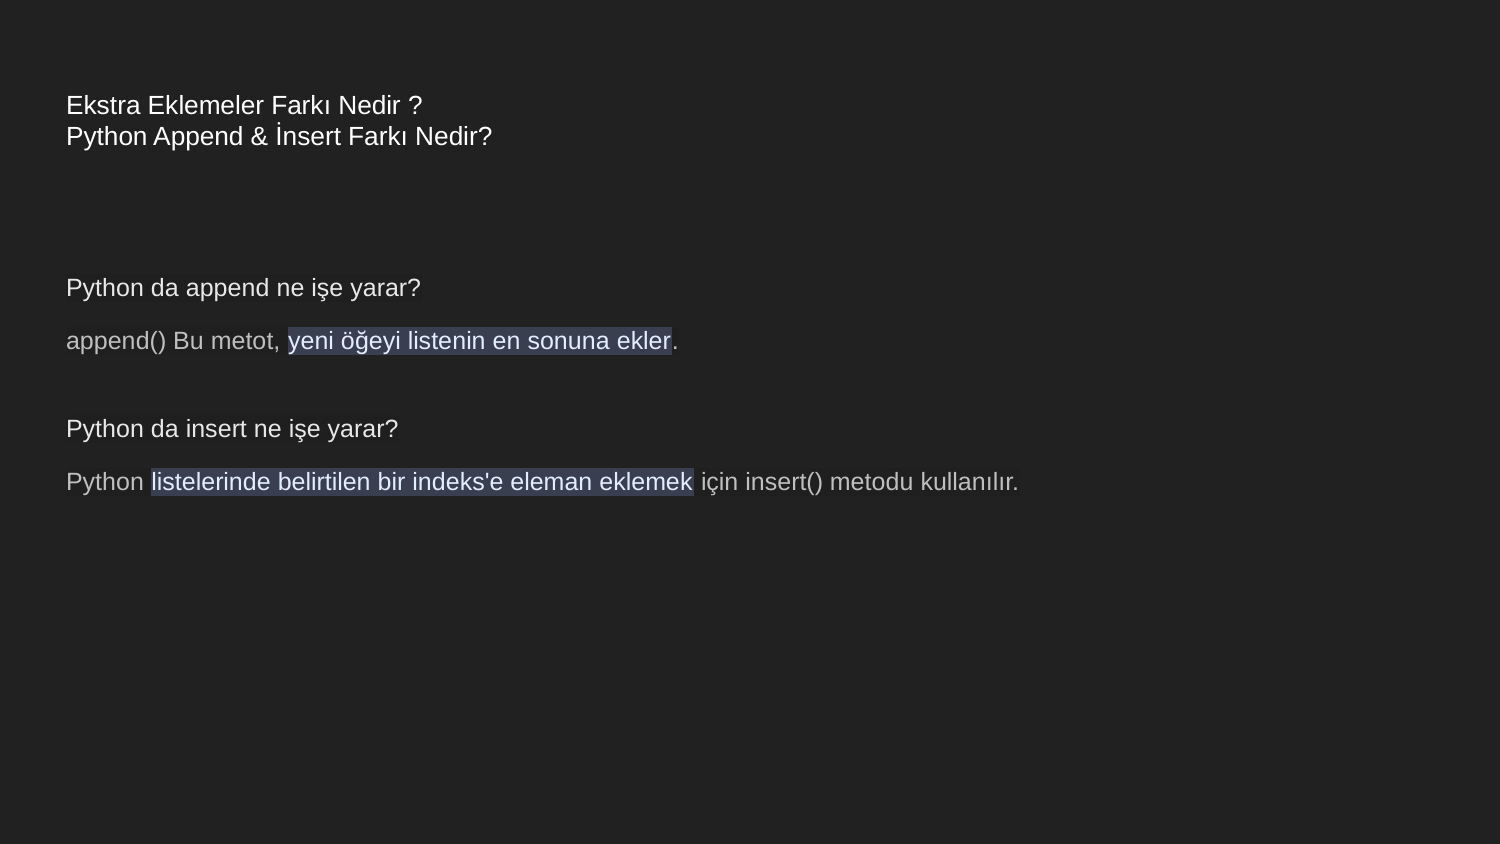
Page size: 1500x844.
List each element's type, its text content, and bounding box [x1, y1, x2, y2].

title Ekstra Eklemeler Farkı Nedir ? Python Append & İnsert Farkı Nedir? [51, 72, 1449, 167]
list Python da append ne işe yarar? append() Bu metot, yeni öğeyi listenin en sonuna ekler. Python da insert ne işe yarar? Python listelerinde belirtilen bir indeks'e eleman eklemek için insert() metodu kullanılır. [51, 251, 1449, 750]
